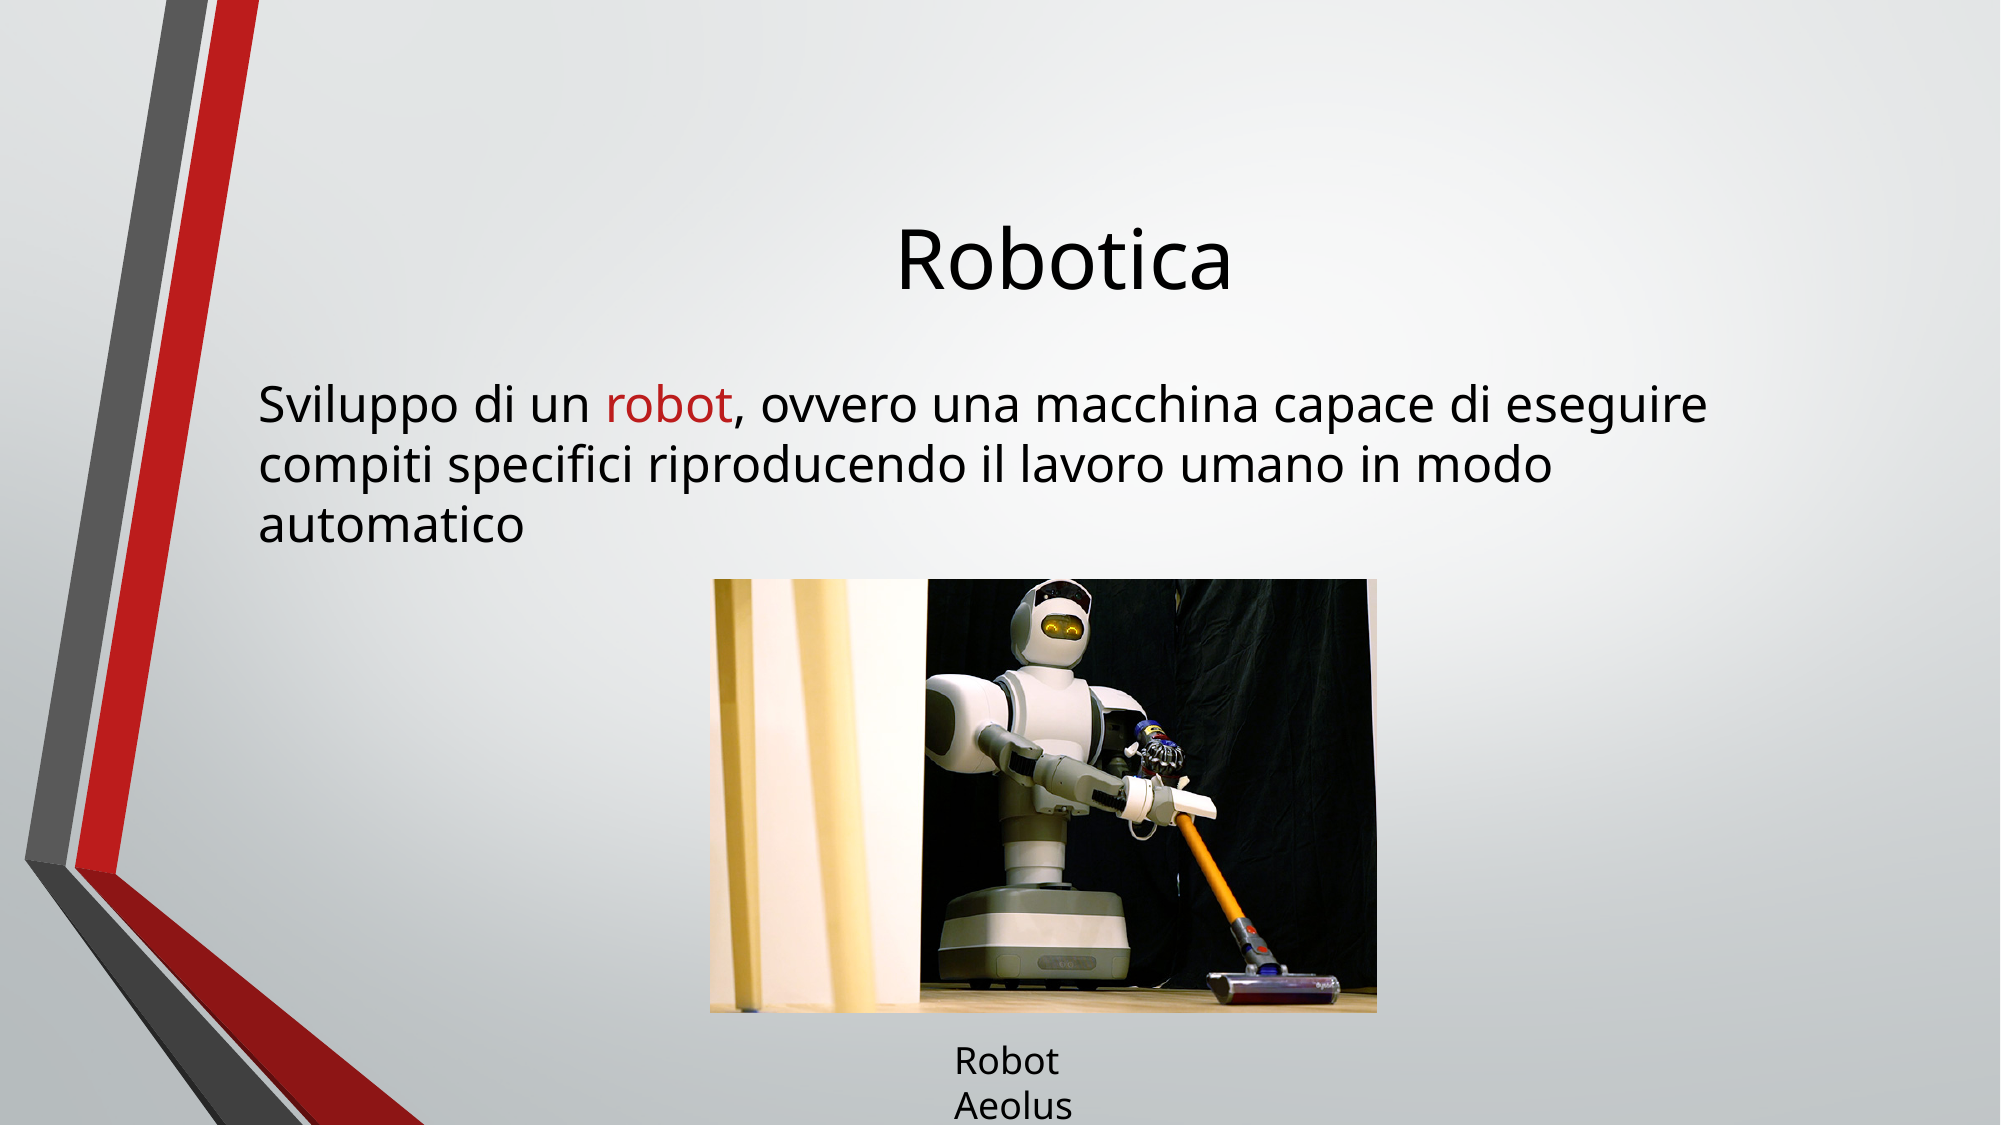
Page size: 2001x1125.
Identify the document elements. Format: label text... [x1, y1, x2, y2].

text_box Robot Aeolus [939, 1029, 1191, 1125]
list Sviluppo di un robot, ovvero una macchina capace di eseguire compiti specifici riproducendo il lavoro umano in modo automatico [243, 361, 1844, 563]
title Robotica [243, 112, 1887, 400]
picture [710, 579, 1377, 1013]
